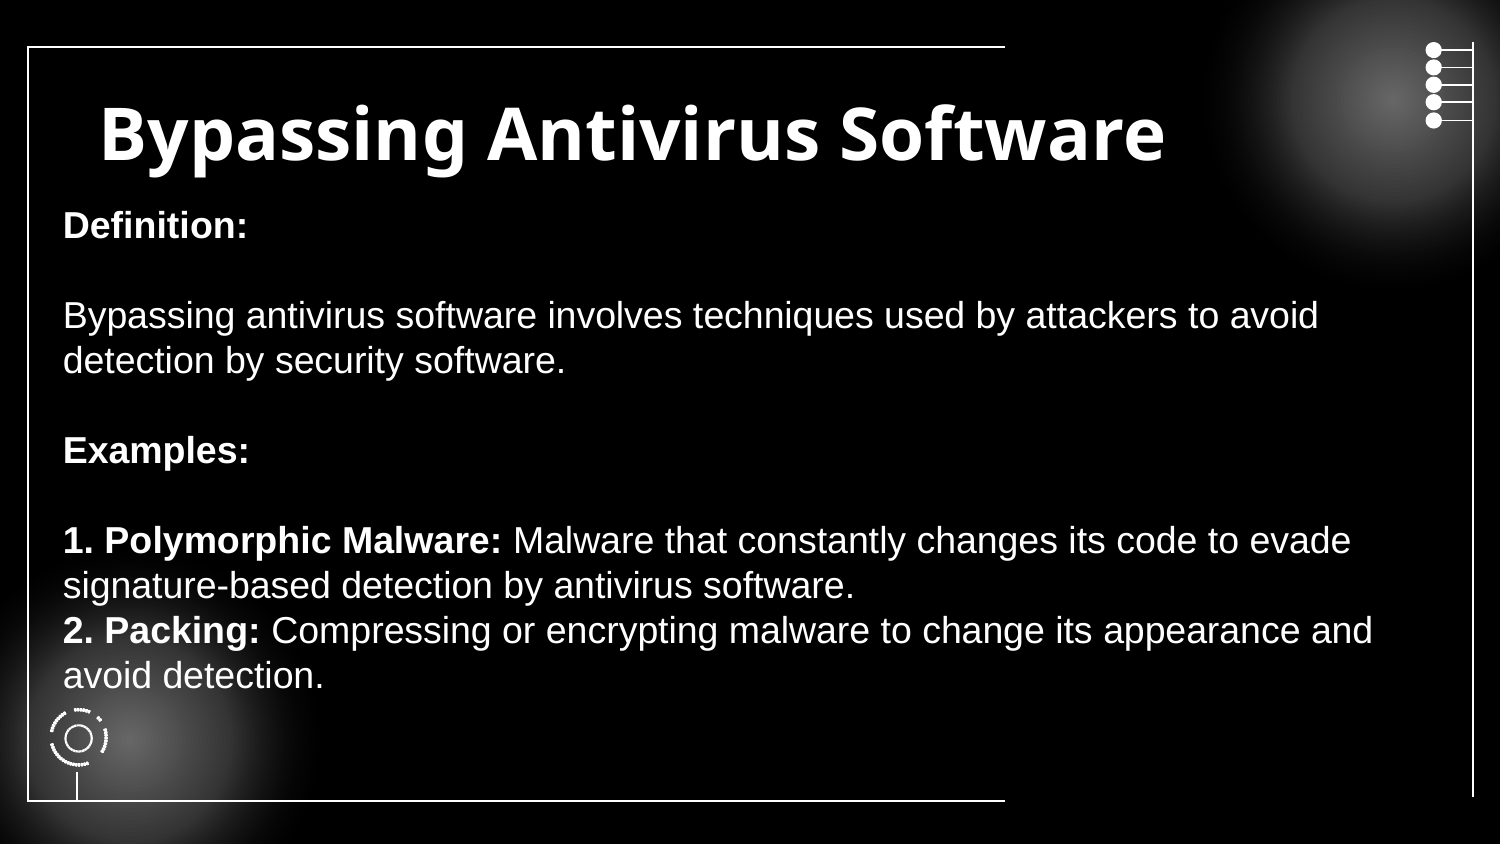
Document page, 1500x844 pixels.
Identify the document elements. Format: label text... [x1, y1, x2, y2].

title Bypassing Antivirus Software [83, 72, 1348, 167]
text_box Definition: Bypassing antivirus software involves techniques used by attackers to avoid detection by security software. Examples: 1. Polymorphic Malware: Malware that constantly changes its code to evade signature-based detection by antivirus software. 2. Packing: Compressing or encrypting malware to change its appearance and avoid detection. [47, 193, 1457, 709]
